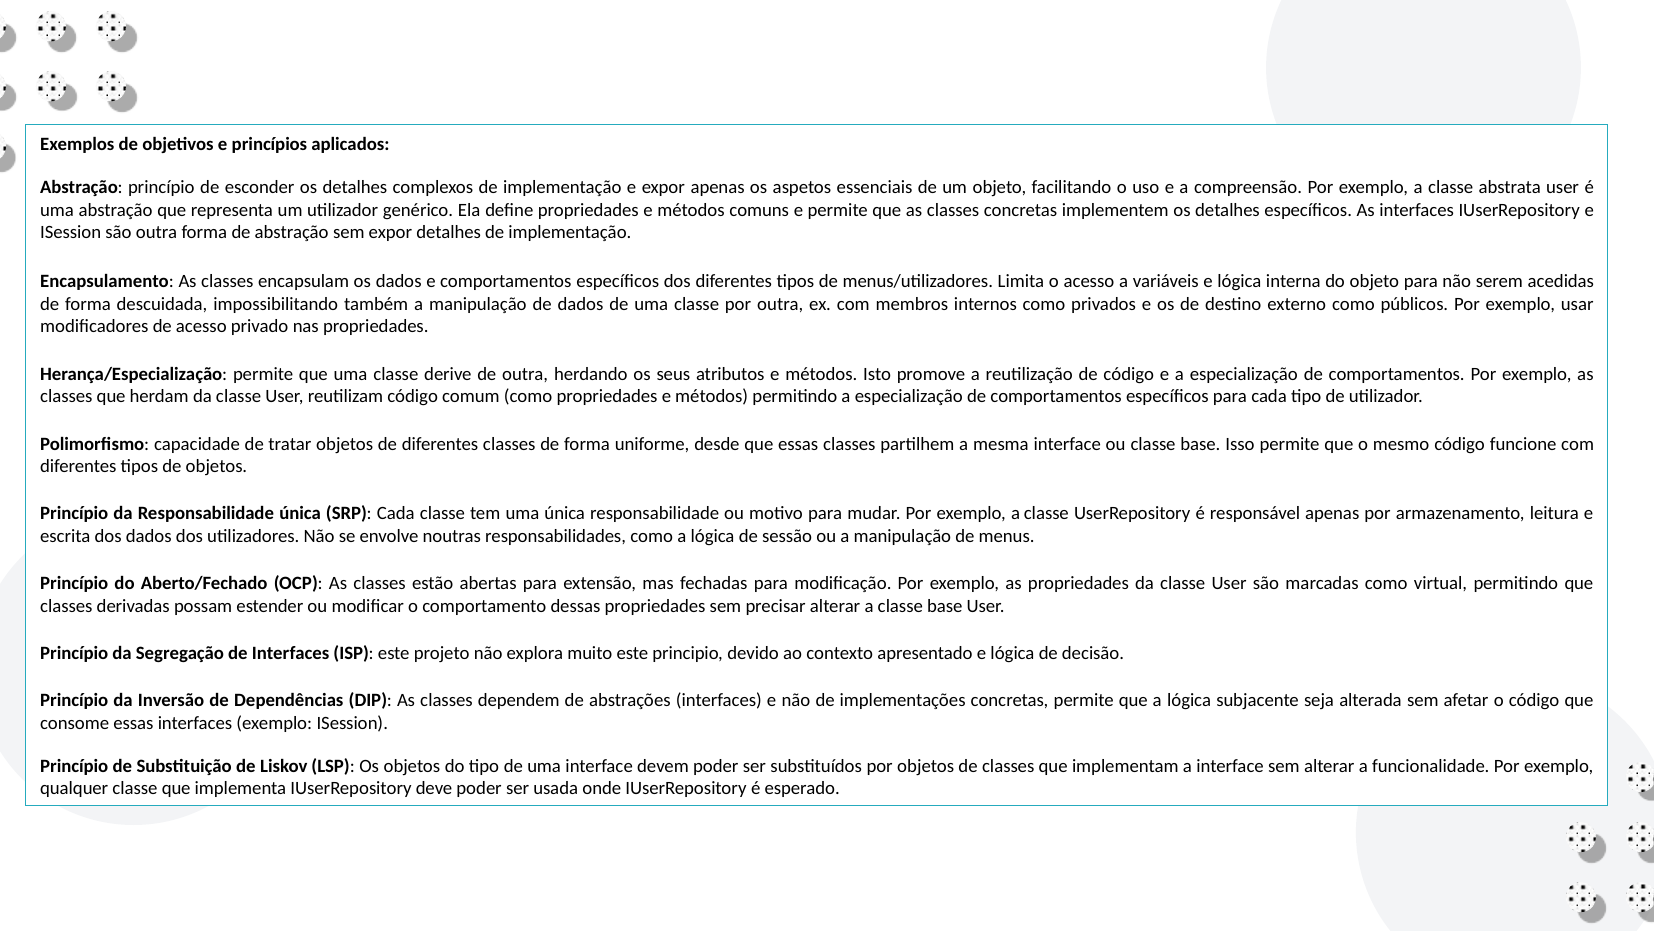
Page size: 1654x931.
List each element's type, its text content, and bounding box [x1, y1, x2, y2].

picture [1625, 882, 1654, 913]
picture [0, 134, 7, 159]
picture [1565, 882, 1596, 913]
picture [95, 11, 126, 42]
picture [1625, 762, 1654, 793]
text_box Exemplos de objetivos e princípios aplicados: Abstração: princípio de esconder os detalhes complexos de implementação e expor apenas os aspetos essenciais de um objeto, facilitando o uso e a compreensão. Por exemplo, a classe abstrata user é uma abstração que representa um utilizador genérico. Ela define propriedades e métodos comuns e permite que as classes concretas implementem os detalhes específicos. As interfaces IUserRepository e ISession são outra forma de abstração sem expor detalhes de implementação. Encapsulamento: As classes encapsulam os dados e comportamentos específicos dos diferentes tipos de menus/utilizadores. Limita o acesso a variáveis e lógica interna do objeto para não serem acedidas de forma descuidada, impossibilitando também a manipulação de dados de uma classe por outra, ex. com membros internos como privados e os de destino externo como públicos. Por exemplo, usar modificadores de acesso privado nas propriedades. Herança/Especialização: permite que uma classe derive de outra, herdando os seus atributos e métodos. Isto promove a reutilização de código e a especialização de comportamentos. Por exemplo, as classes que herdam da classe User, reutilizam código comum (como propriedades e métodos) permitindo a especialização de comportamentos específicos para cada tipo de utilizador. Polimorfismo: capacidade de tratar objetos de diferentes classes de forma uniforme, desde que essas classes partilhem a mesma interface ou classe base. Isso permite que o mesmo código funcione com diferentes tipos de objetos. Princípio da Responsabilidade única (SRP): Cada classe tem uma única responsabilidade ou motivo para mudar. Por exemplo, a classe UserRepository é responsável apenas por armazenamento, leitura e escrita dos dados dos utilizadores. Não se envolve noutras responsabilidades, como a lógica de sessão ou a manipulação de menus. Princípio do Aberto/Fechado (OCP): As classes estão abertas para extensão, mas fechadas para modificação. Por exemplo, as propriedades da classe User são marcadas como virtual, permitindo que classes derivadas possam estender ou modificar o comportamento dessas propriedades sem precisar alterar a classe base User. Princípio da Segregação de Interfaces (ISP): este projeto não explora muito este principio, devido ao contexto apresentado e lógica de decisão. Princípio da Inversão de Dependências (DIP): As classes dependem de abstrações (interfaces) e não de implementações concretas, permite que a lógica subjacente seja alterada sem afetar o código que consome essas interfaces (exemplo: ISession). Princípio de Substituição de Liskov (LSP): Os objetos do tipo de uma interface devem poder ser substituídos por objetos de classes que implementam a interface sem alterar a funcionalidade. Por exemplo, qualquer classe que implementa IUserRepository deve poder ser usada onde IUserRepository é esperado. [25, 124, 1608, 806]
picture [1625, 822, 1654, 853]
picture [0, 74, 6, 99]
picture [0, 14, 6, 39]
picture [1565, 822, 1596, 853]
picture [35, 11, 66, 42]
picture [95, 71, 126, 102]
picture [35, 71, 66, 102]
